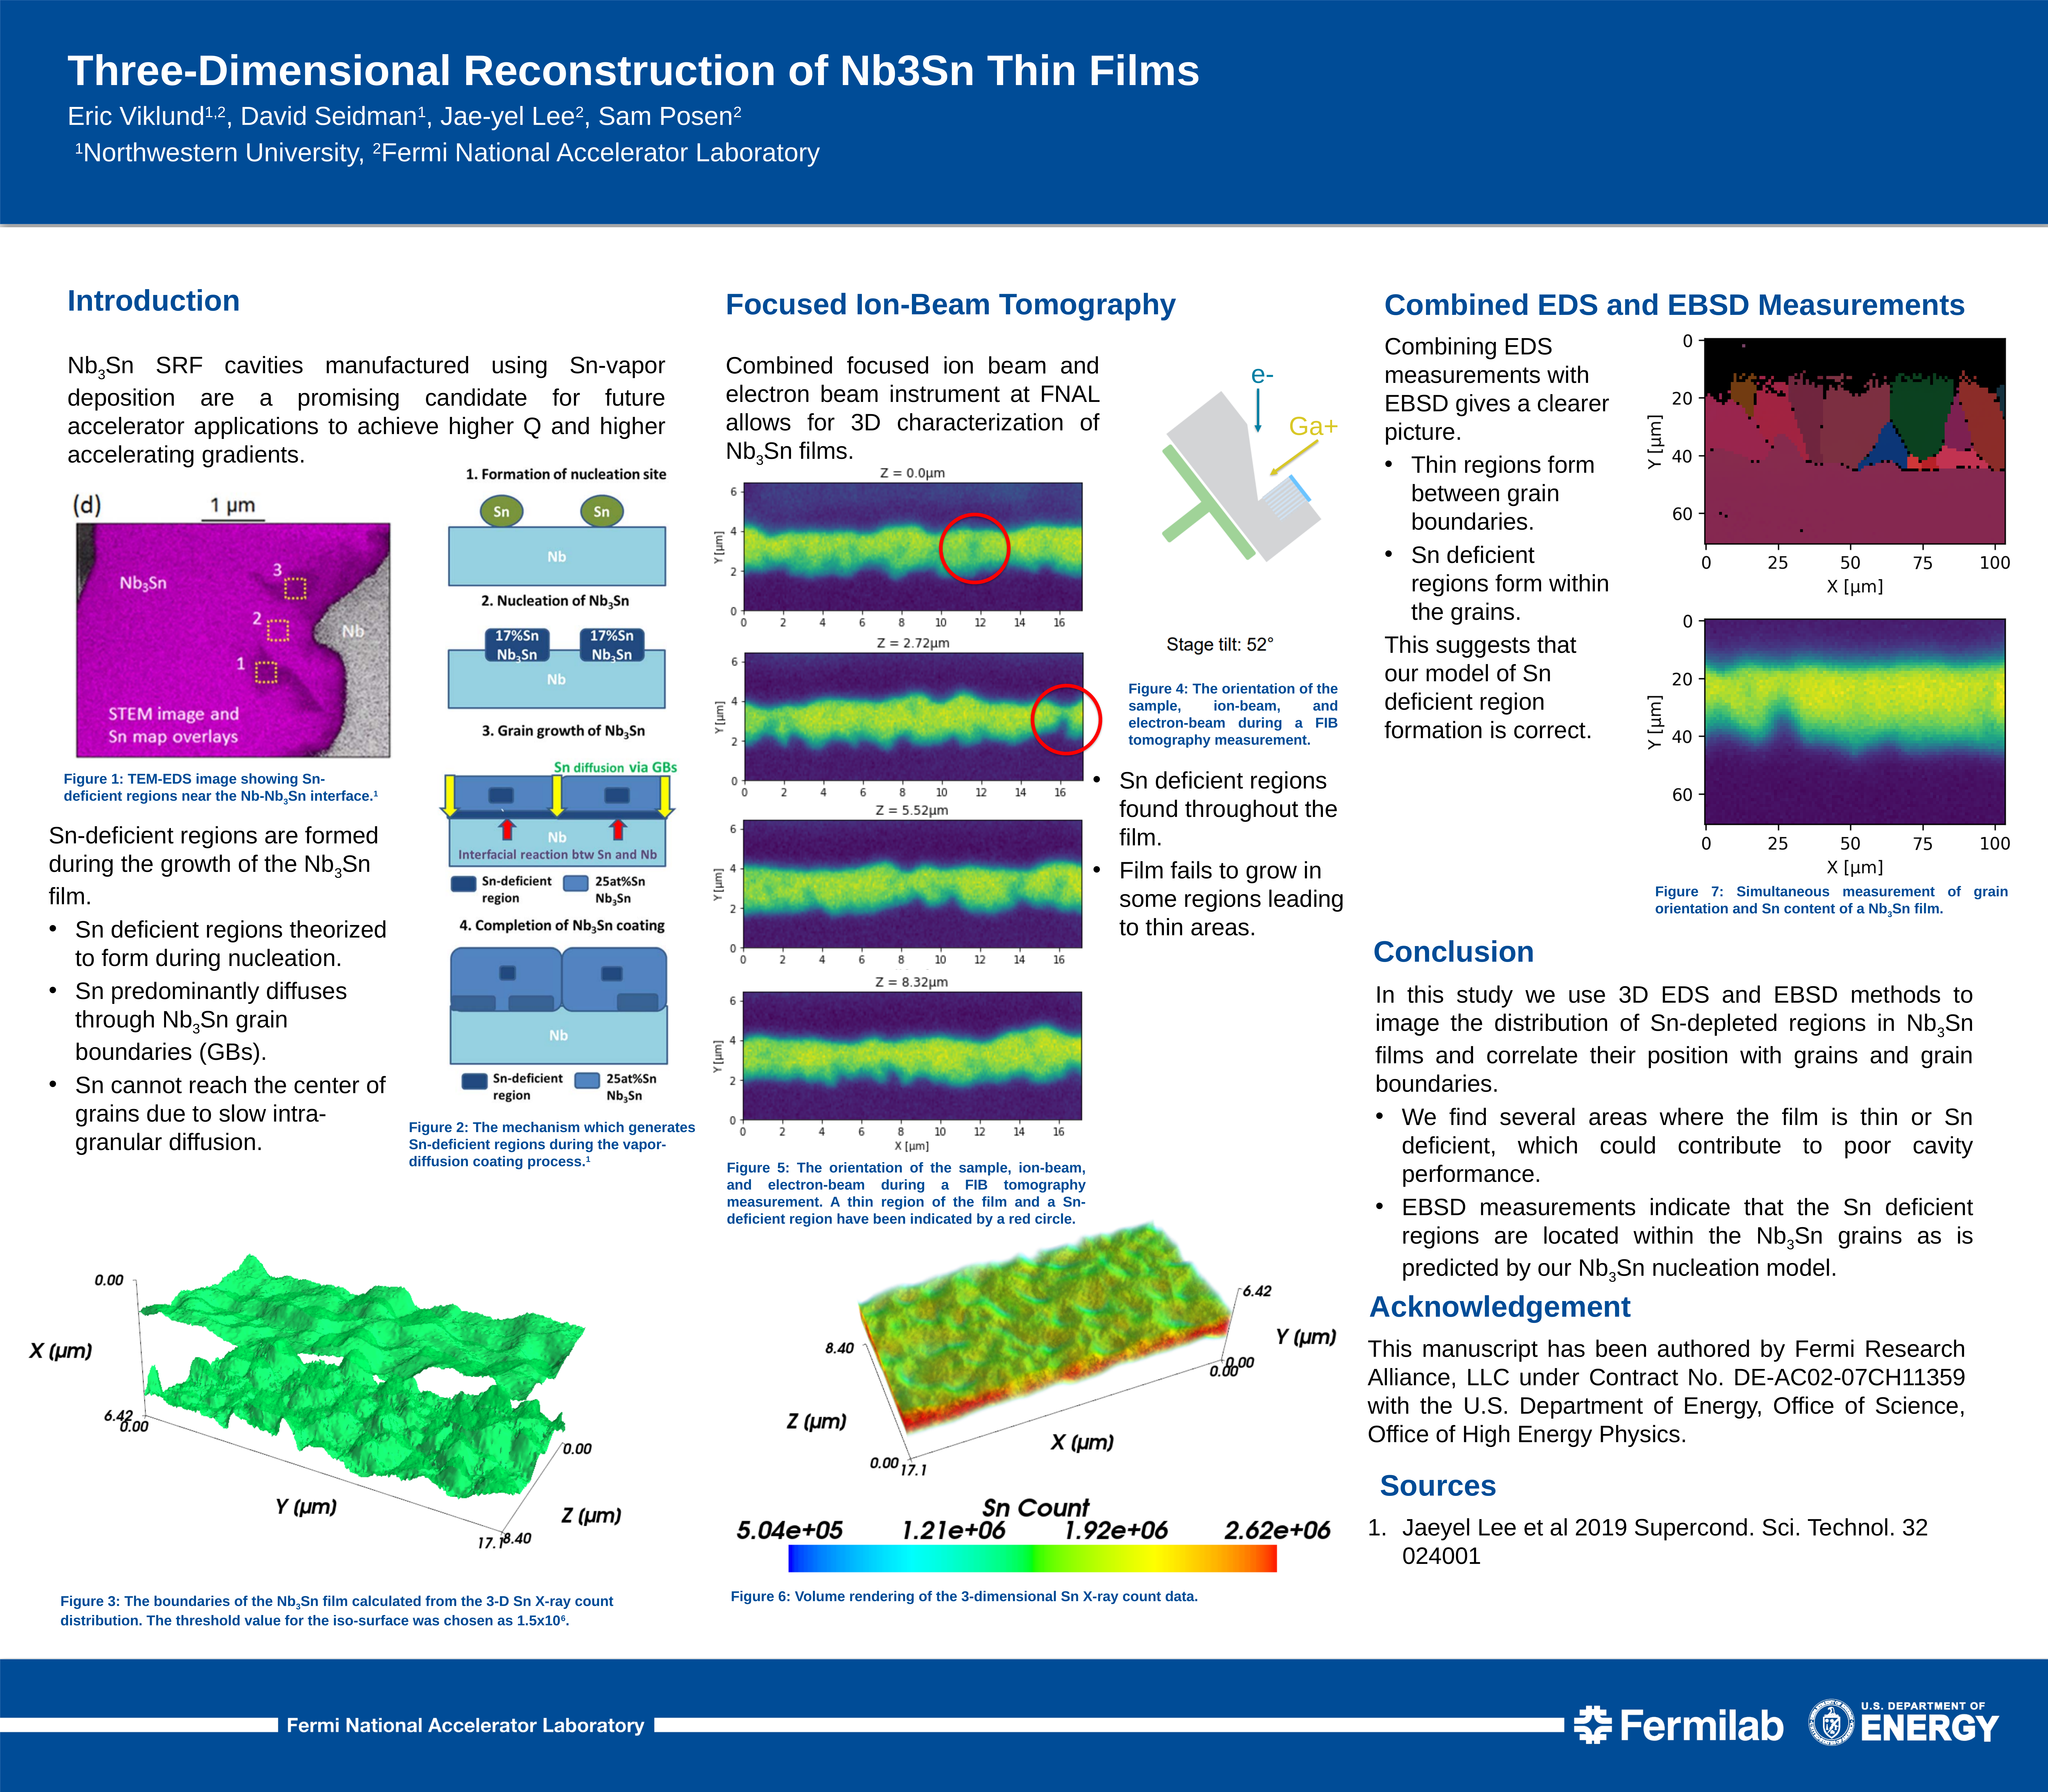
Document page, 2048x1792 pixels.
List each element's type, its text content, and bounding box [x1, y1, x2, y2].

text_box Conclusion [1368, 924, 1977, 976]
list Nb3Sn SRF cavities manufactured using Sn-vapor deposition are a promising candidate for future accelerator applications to achieve higher Q and higher accelerating gradients. [63, 347, 671, 475]
text_box Figure 2: The mechanism which generates Sn-deficient regions during the vapor-diffusion coating process.1 [409, 1103, 717, 1161]
list Jaeyel Lee et al 2019 Supercond. Sci. Technol. 32 024001 [1363, 1510, 1971, 1605]
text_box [1128, 355, 1345, 673]
list Three-Dimensional Reconstruction of Nb3Sn Thin Films Eric Viklund1,2, David Seidman1, Jae-yel Lee2, Sam Posen2 1Northwestern University, 2Fermi National Accelerator Laboratory [63, 40, 1986, 202]
list Combined focused ion beam and electron beam instrument at FNAL allows for 3D characterization of Nb3Sn films. [721, 347, 1105, 494]
text_box Figure 3: The boundaries of the Nb3Sn film calculated from the 3-D Sn X-ray count distribution. The threshold value for the iso-surface was chosen as 1.5x106. [60, 1577, 673, 1648]
picture [704, 461, 1093, 1158]
text_box Acknowledgement [1364, 1279, 1973, 1331]
picture [1636, 322, 2023, 889]
list Focused Ion-Beam Tomography [721, 277, 1329, 329]
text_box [421, 461, 693, 1112]
text_box Sn deficient regions found throughout the film. Film fails to grow in some regions leading to thin areas. [1088, 762, 1363, 1211]
picture [0, 1244, 695, 1560]
list Introduction [63, 273, 671, 325]
text_box Combined EDS and EBSD Measurements [1380, 277, 1988, 329]
text_box This manuscript has been authored by Fermi Research Alliance, LLC under Contract No. DE-AC02-07CH11359 with the U.S. Department of Energy, Office of Science, Office of High Energy Physics. [1363, 1331, 1971, 1455]
text_box [1089, 694, 1101, 745]
list Combining EDS measurements with EBSD gives a clearer picture. Thin regions form between grain boundaries. Sn deficient regions form within the grains. This suggests that our model of Sn deficient region formation is correct. [1380, 329, 1620, 889]
picture [723, 1212, 1342, 1578]
text_box In this study we use 3D EDS and EBSD methods to image the distribution of Sn-depleted regions in Nb3Sn films and correlate their position with grains and grain boundaries. We find several areas where the film is thin or Sn deficient, which could contribute to poor cavity performance. EBSD measurements indicate that the Sn deficient regions are located within the Nb3Sn grains as is predicted by our Nb3Sn nucleation model. [1370, 976, 1979, 1283]
picture [70, 484, 396, 762]
list Sn-deficient regions are formed during the growth of the Nb3Sn film. Sn deficient regions theorized to form during nucleation. Sn predominantly diffuses through Nb3Sn grain boundaries (GBs). Sn cannot reach the center of grains due to slow intra-granular diffusion. [44, 817, 409, 1213]
text_box Figure 6: Volume rendering of the 3-dimensional Sn X-ray count data. [731, 1580, 1339, 1615]
text_box [1114, 1211, 1355, 1221]
text_box Figure 5: The orientation of the sample, ion-beam, and electron-beam during a FIB tomography measurement. A thin region of the film and a Sn-deficient region have been indicated by a red circle. [726, 1161, 1101, 1212]
list Figure 4: The orientation of the sample, ion-beam, and electron-beam during a FIB tomography measurement. [1128, 665, 1353, 761]
list Sources [1375, 1458, 1983, 1510]
list Figure 1: TEM-EDS image showing Sn-deficient regions near the Nb-Nb3Sn interface.1 [64, 755, 396, 813]
text_box Figure 7: Simultaneous measurement of grain orientation and Sn content of a Nb3Sn film. [1655, 891, 2023, 970]
